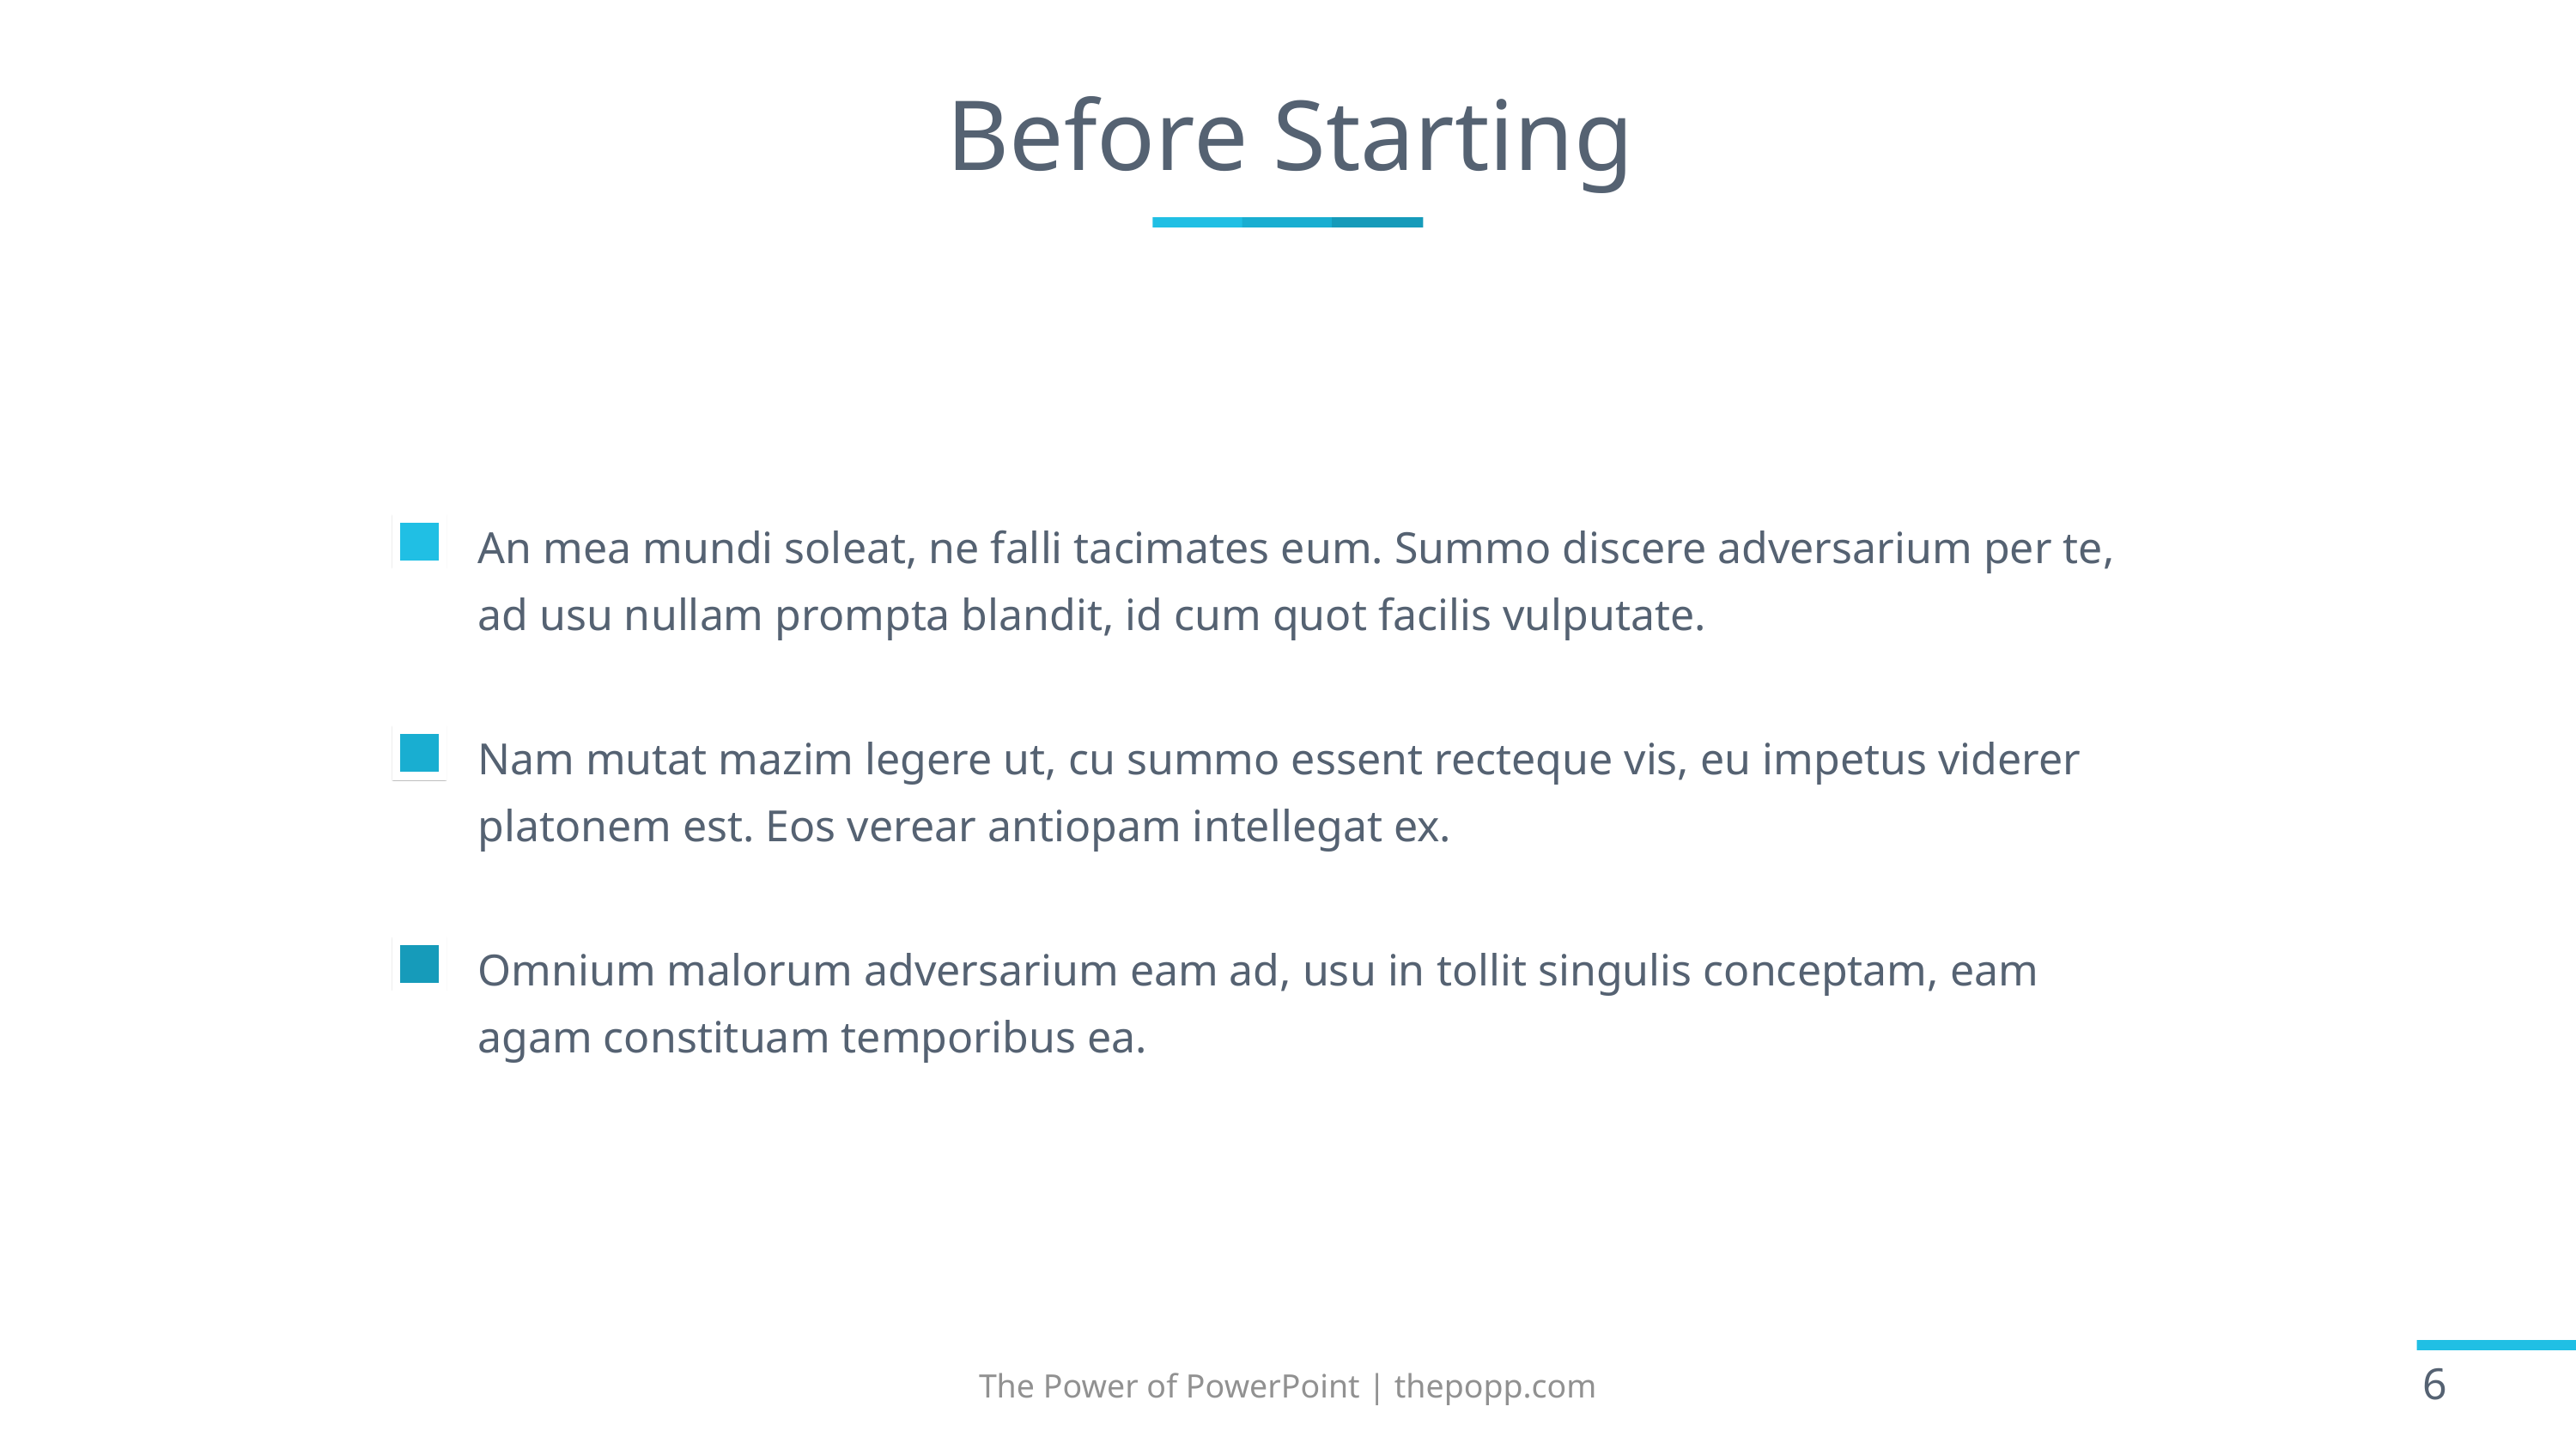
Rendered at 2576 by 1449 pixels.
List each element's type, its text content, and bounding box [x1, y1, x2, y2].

footer The Power of PowerPoint | thepopp.com [853, 1349, 1723, 1427]
slide_number 6 [2409, 1351, 2576, 1421]
list An mea mundi soleat, ne falli tacimates eum. Summo discere adversarium per te, ad usu nullam prompta blandit, id cum quot facilis vulputate. [465, 498, 2147, 671]
list Nam mutat mazim legere ut, cu summo essent recteque vis, eu impetus viderer platonem est. Eos verear antiopam intellegat ex. [465, 709, 2147, 882]
title Before Starting [69, 49, 2512, 230]
list Omnium malorum adversarium eam ad, usu in tollit singulis conceptam, eam agam constituam temporibus ea. [465, 920, 2147, 1094]
